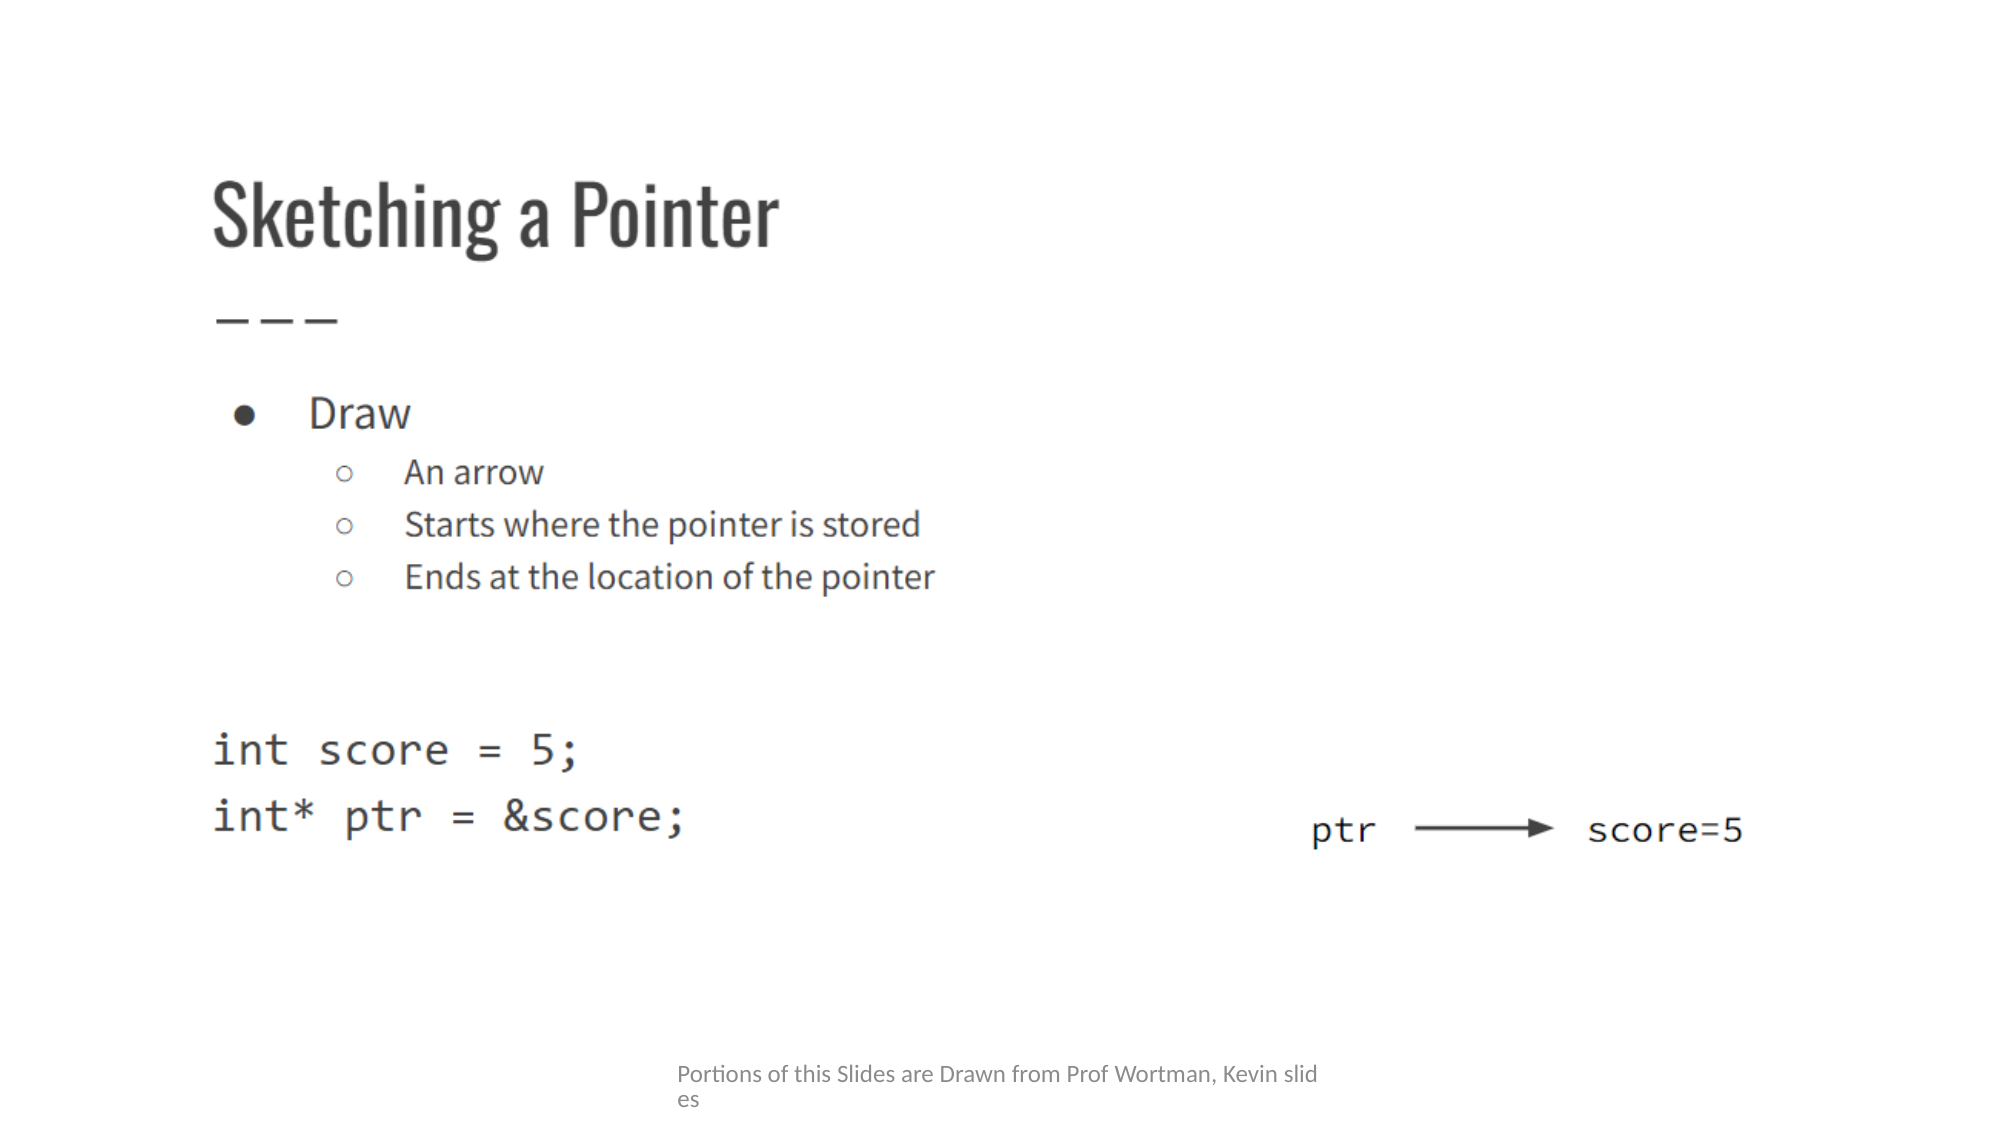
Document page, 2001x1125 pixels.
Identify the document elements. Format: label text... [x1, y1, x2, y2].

footer Portions of this Slides are Drawn from Prof Wortman, Kevin slides [662, 1042, 1338, 1103]
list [169, 148, 1816, 993]
